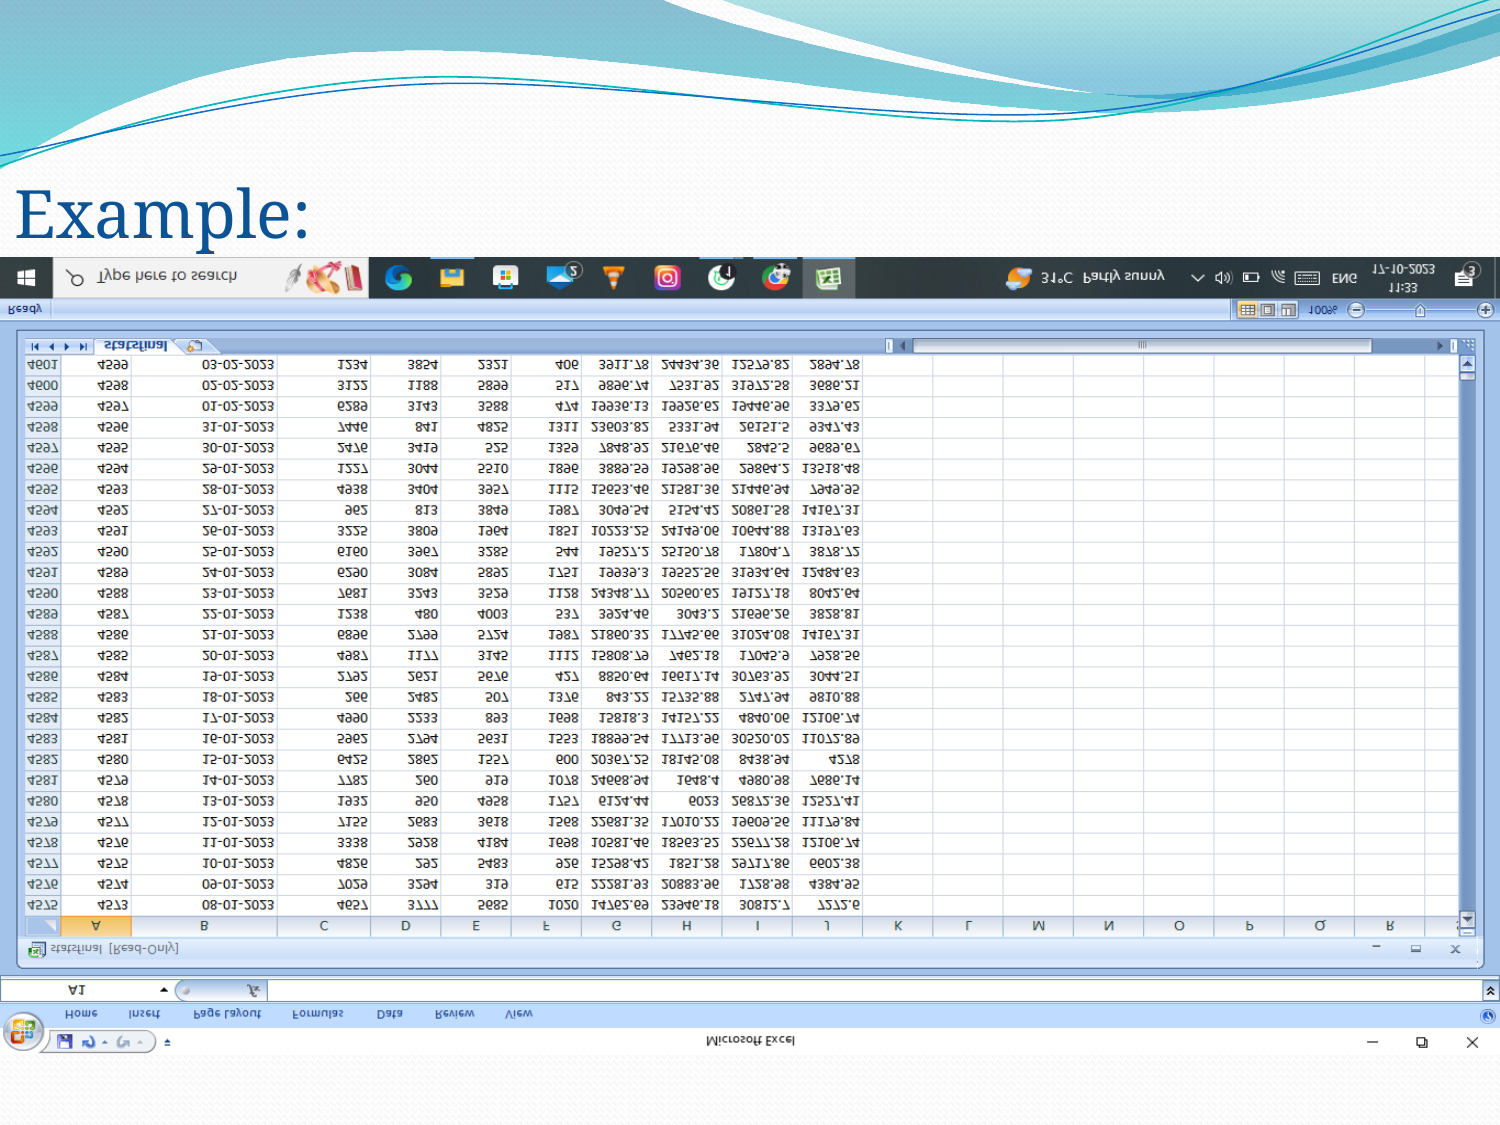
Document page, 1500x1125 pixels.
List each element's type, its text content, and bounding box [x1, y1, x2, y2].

picture [0, 257, 1500, 1055]
list Example: [0, 164, 1500, 257]
